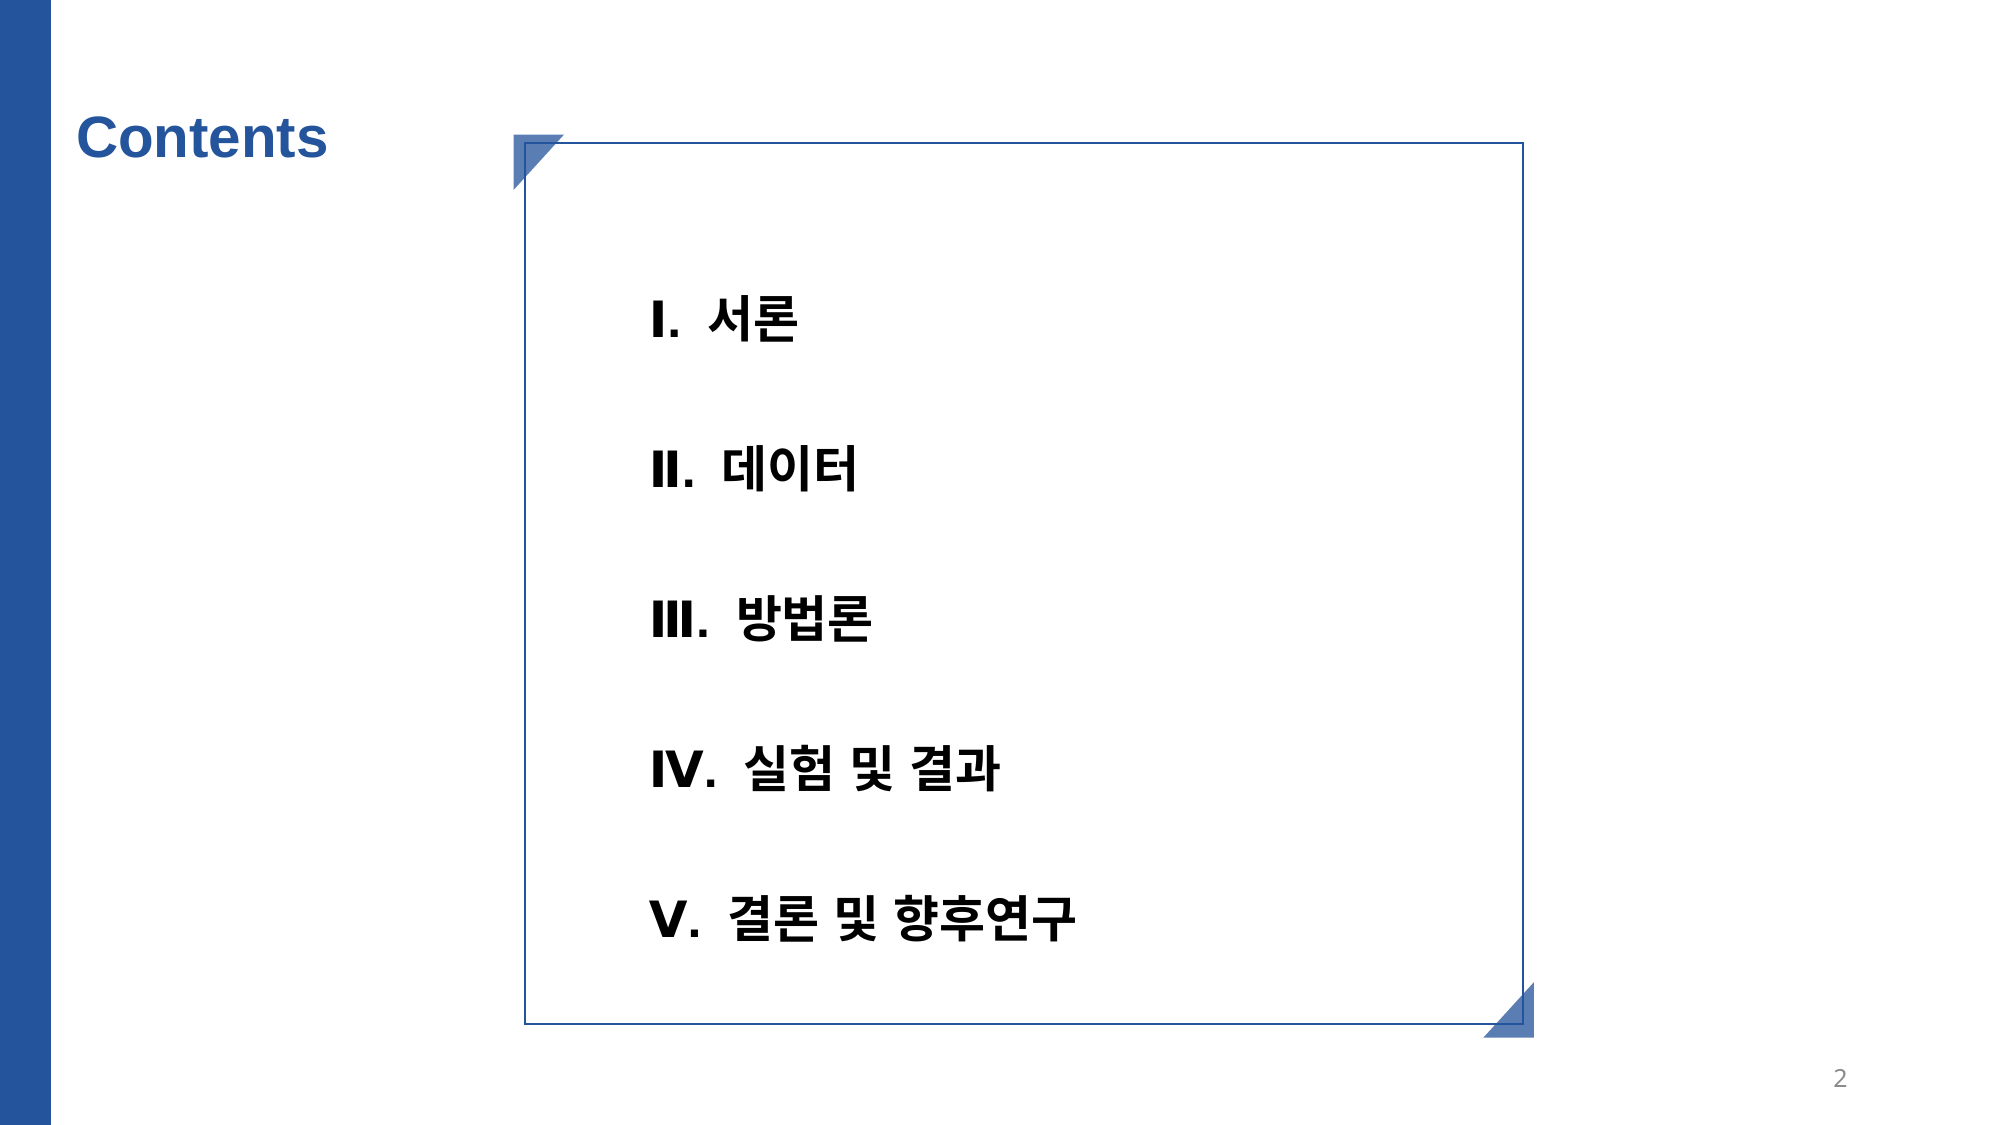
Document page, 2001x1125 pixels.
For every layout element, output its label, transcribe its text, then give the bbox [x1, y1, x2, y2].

slide_number 2 [1412, 1049, 1863, 1110]
text_box [512, 133, 567, 193]
text_box Contents [61, 91, 380, 177]
text_box [0, 0, 51, 1125]
text_box [524, 142, 1524, 1025]
text_box [1480, 979, 1535, 1039]
